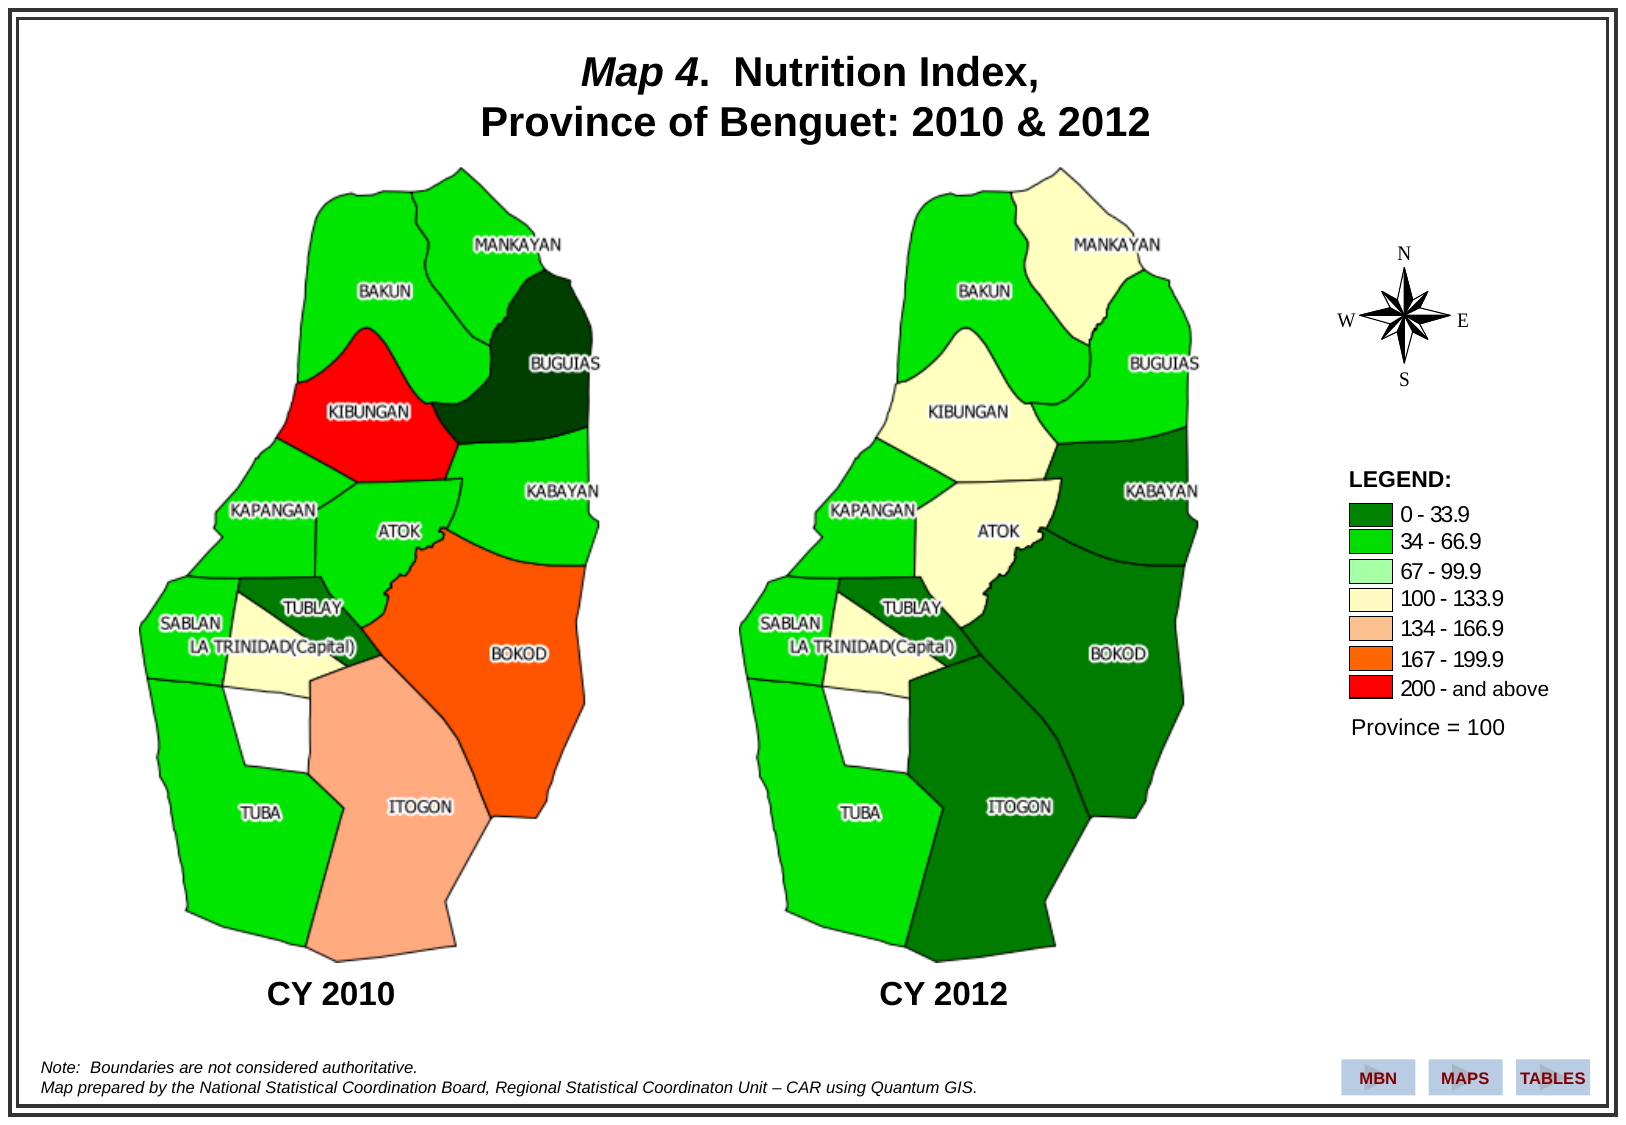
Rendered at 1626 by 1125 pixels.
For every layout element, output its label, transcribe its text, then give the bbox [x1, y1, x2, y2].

text_box MBN [1341, 1059, 1416, 1096]
text_box MAPS [1428, 1059, 1503, 1096]
text_box Map 4. Nutrition Index, Province of Benguet: 2010 & 2012 [157, 37, 1463, 153]
text_box TABLES [1516, 1059, 1591, 1096]
picture [139, 166, 601, 963]
picture [738, 166, 1201, 963]
